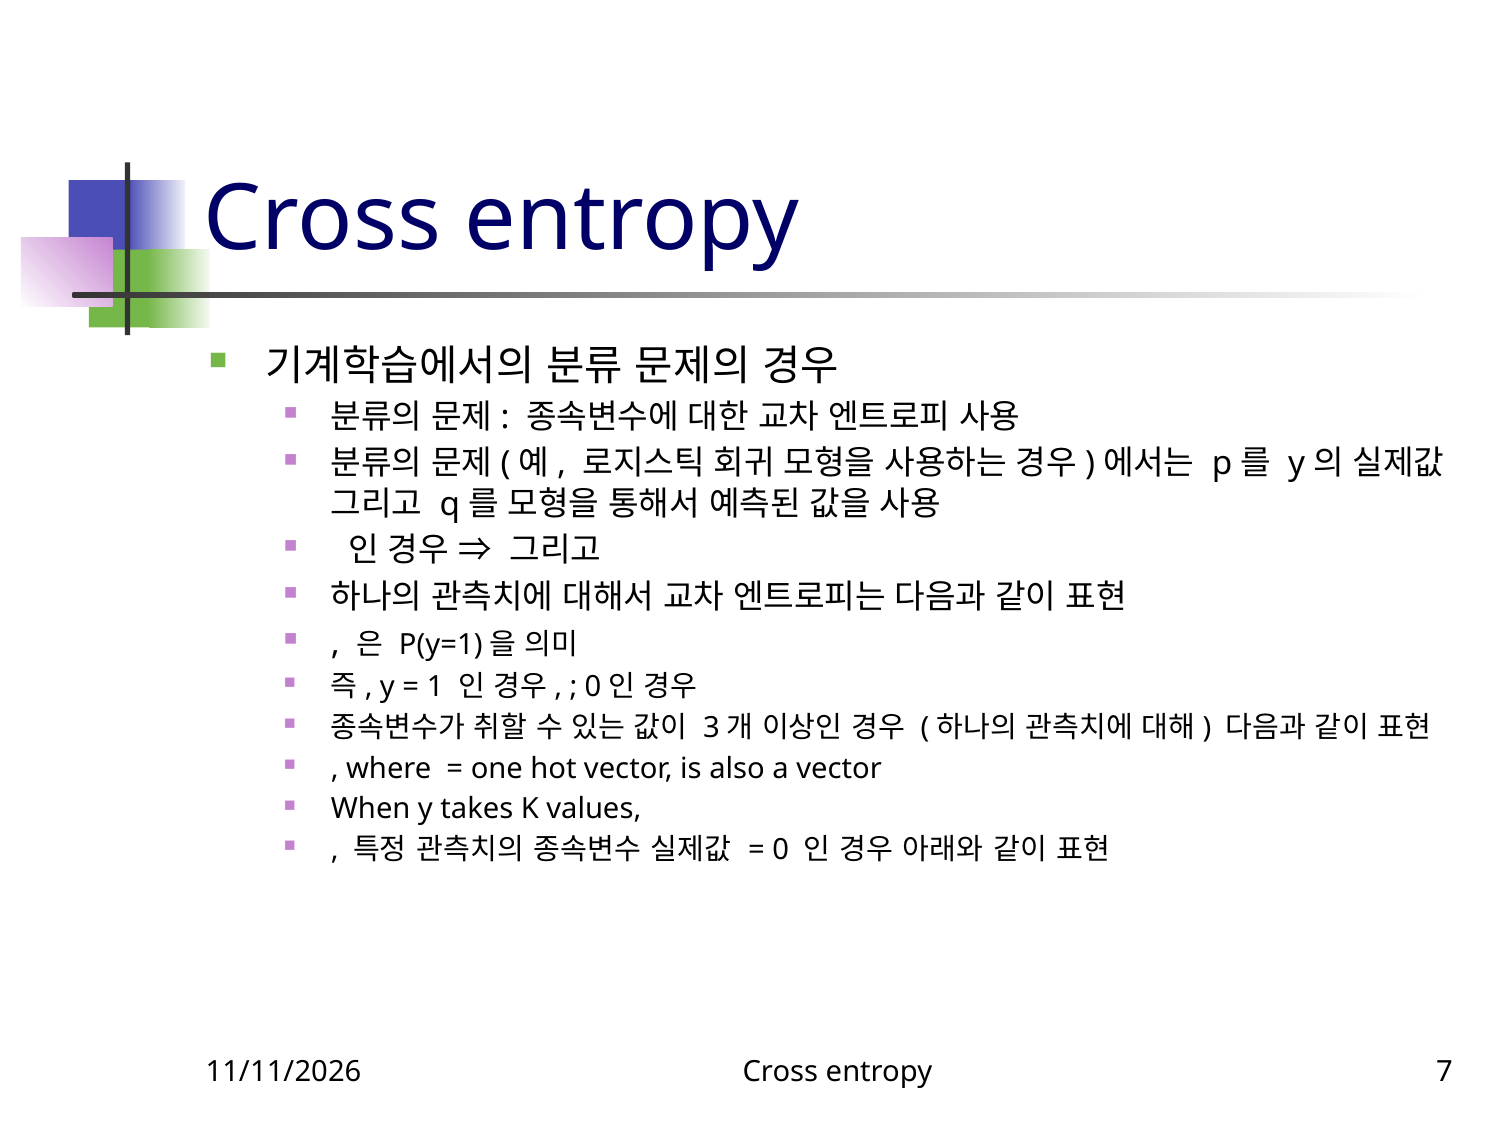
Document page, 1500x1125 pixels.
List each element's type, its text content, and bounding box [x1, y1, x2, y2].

slide_number 7 [1155, 1024, 1468, 1100]
title Cross entropy [188, 35, 1468, 275]
footer Cross entropy [600, 1024, 1075, 1100]
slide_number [190, 1024, 504, 1100]
